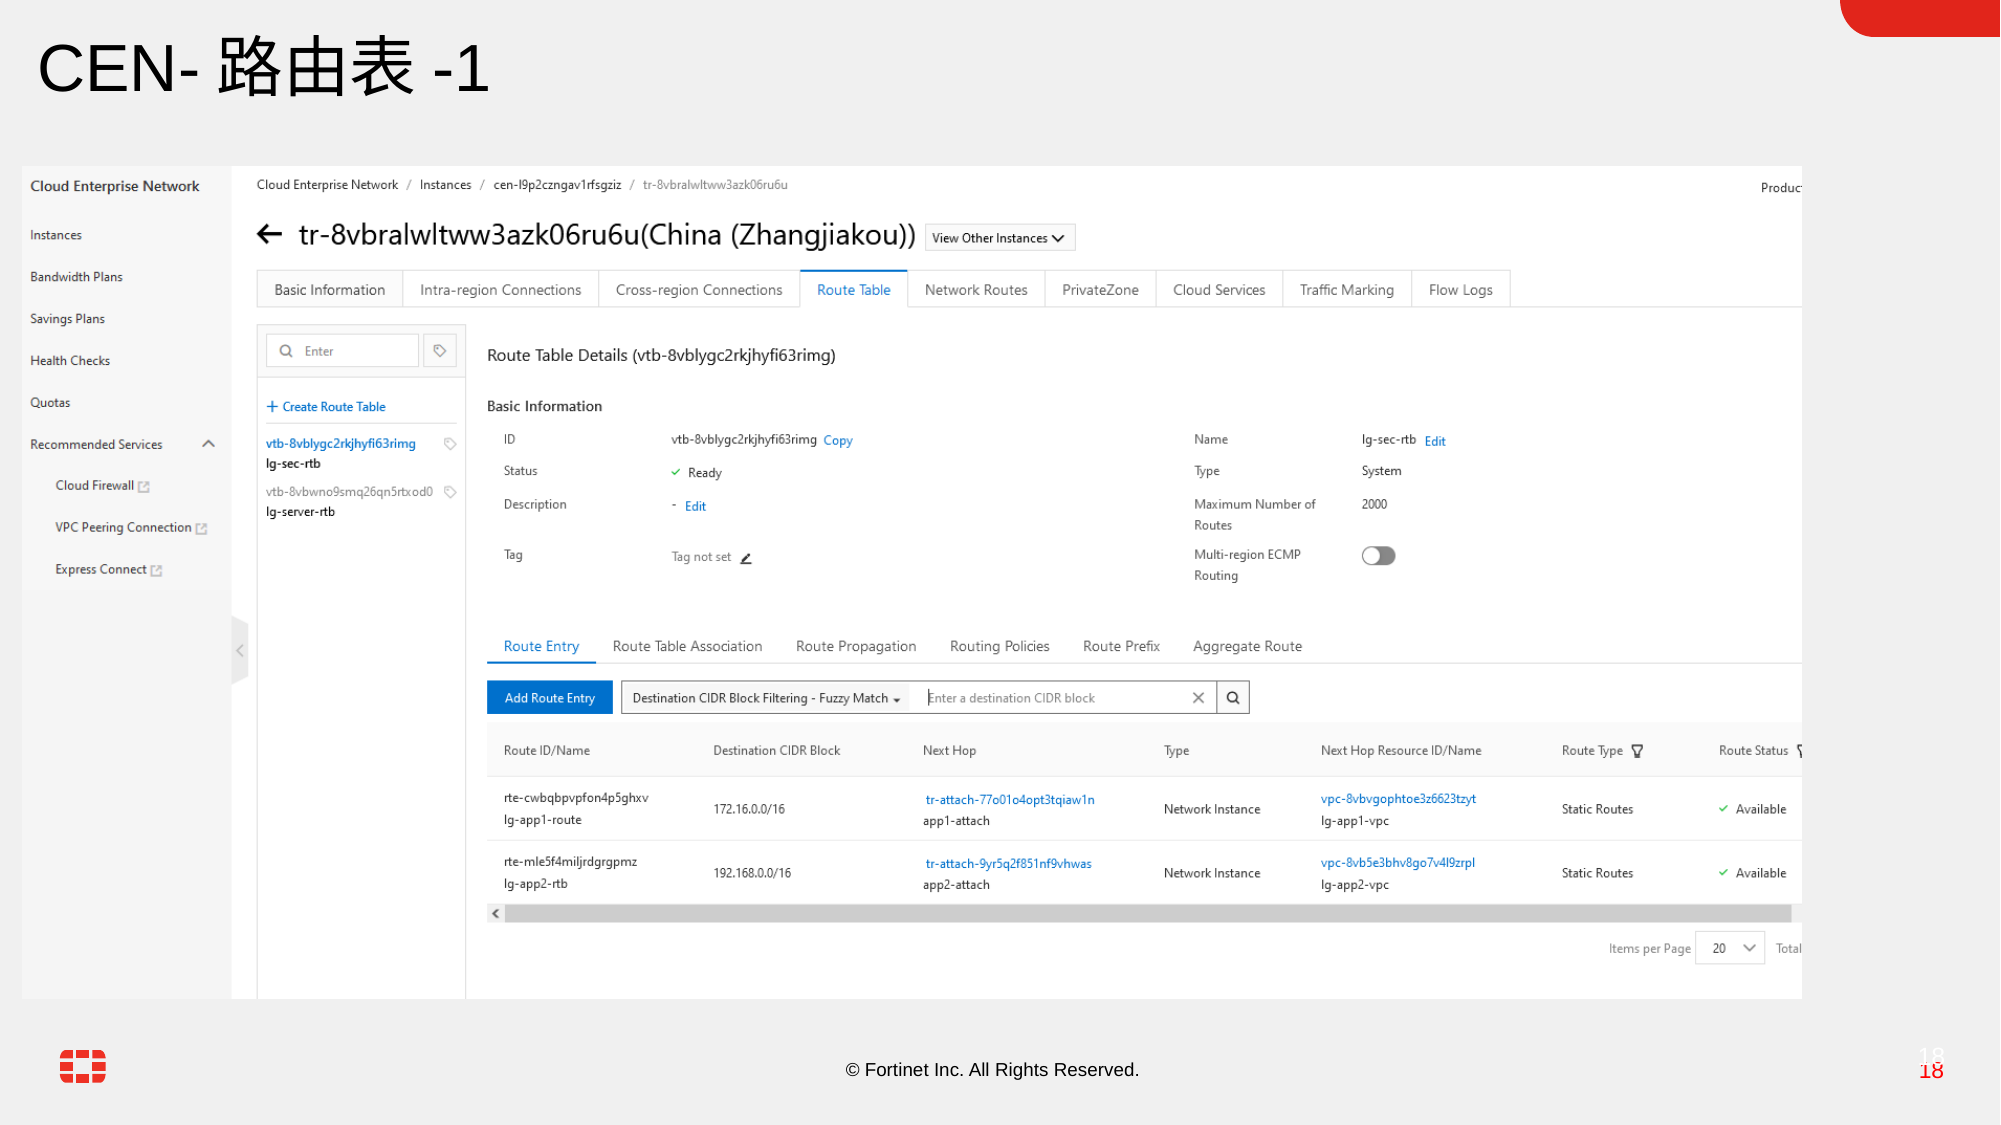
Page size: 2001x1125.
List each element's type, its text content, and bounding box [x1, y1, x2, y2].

slide_number 18 [1493, 1025, 1961, 1086]
text_box CEN-路由表-1 [22, 26, 1277, 114]
picture [22, 166, 1802, 999]
